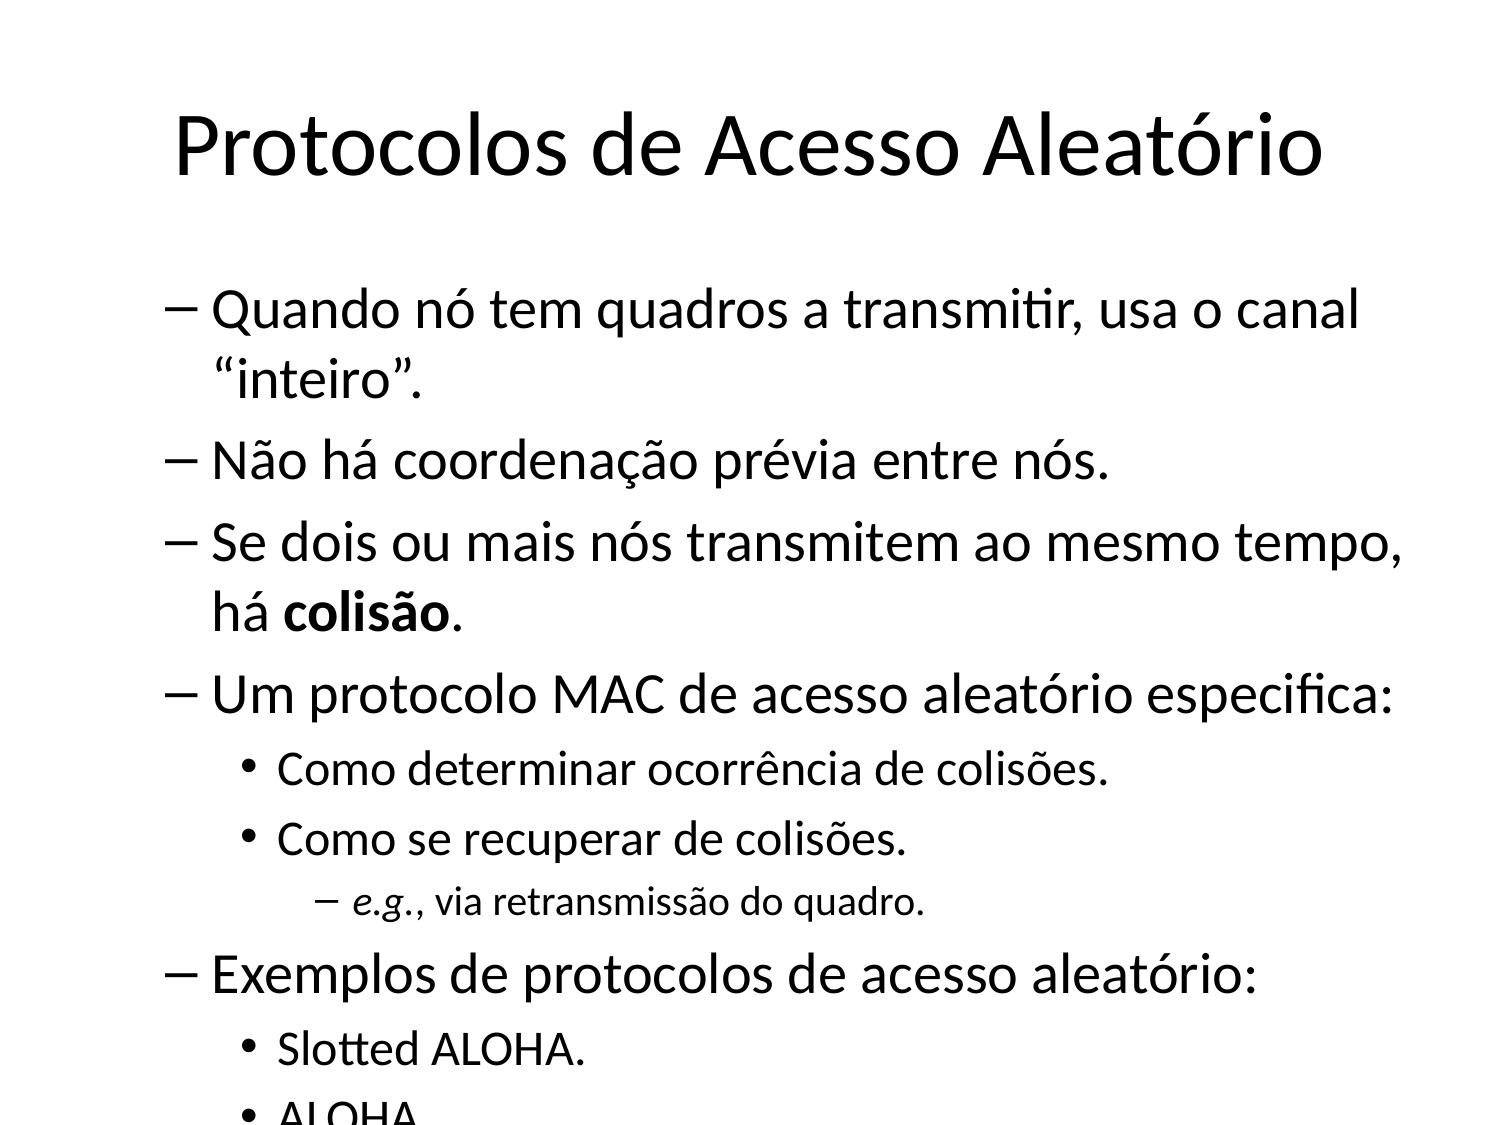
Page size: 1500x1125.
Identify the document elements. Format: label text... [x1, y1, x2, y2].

list Quando nó tem quadros a transmitir, usa o canal “inteiro”. Não há coordenação prévia entre nós. Se dois ou mais nós transmitem ao mesmo tempo, há colisão. Um protocolo MAC de acesso aleatório especifica: Como determinar ocorrência de colisões. Como se recuperar de colisões. e.g., via retransmissão do quadro. Exemplos de protocolos de acesso aleatório: Slotted ALOHA. ALOHA. CSMA, CSMA/CD, CSMA/CA. [75, 262, 1425, 1005]
title Protocolos de Acesso Aleatório [75, 45, 1425, 233]
